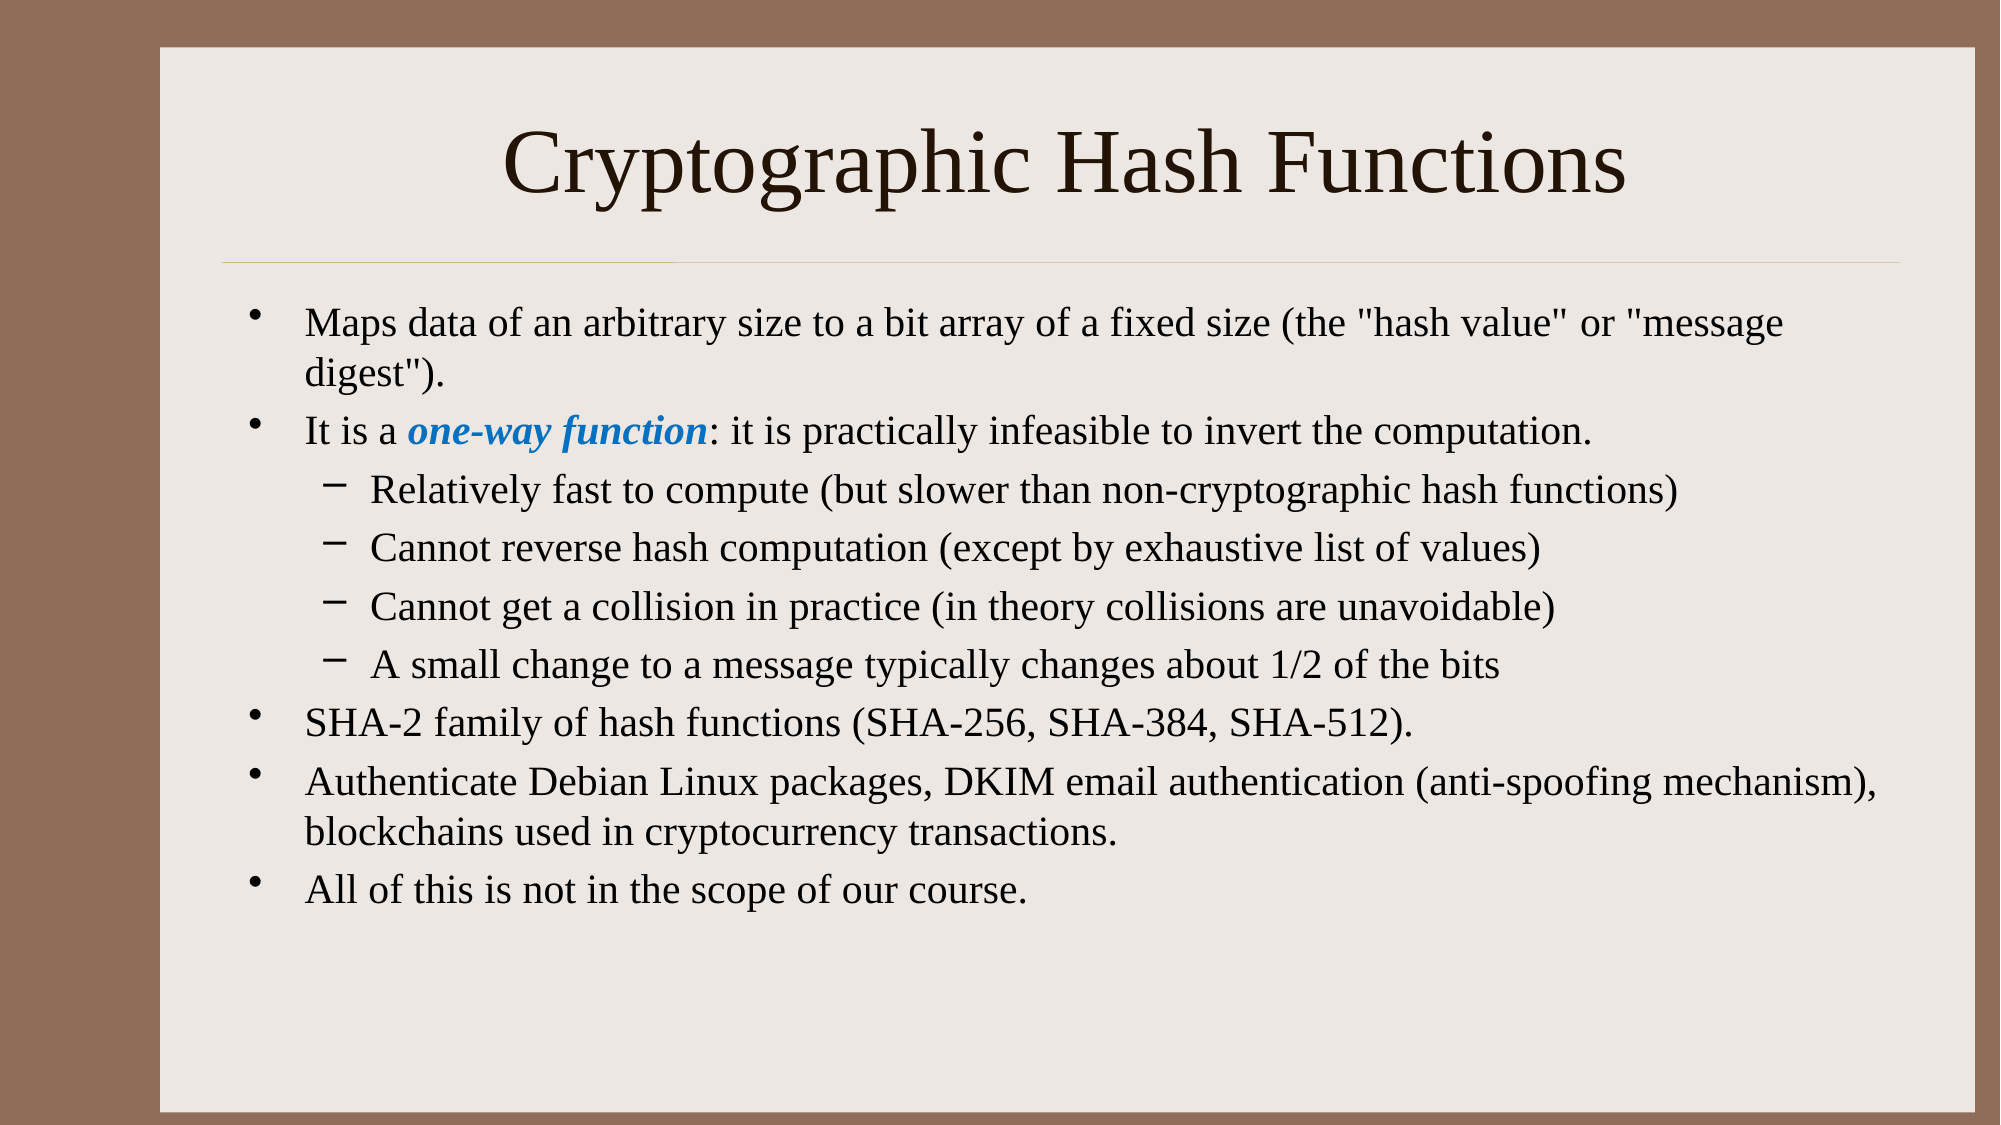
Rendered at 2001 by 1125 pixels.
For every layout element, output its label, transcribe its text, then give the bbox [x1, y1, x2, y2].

title Cryptographic Hash Functions [233, 62, 1900, 250]
list Maps data of an arbitrary size to a bit array of a fixed size (the "hash value" or "message digest"). It is a one-way function: it is practically infeasible to invert the computation. Relatively fast to compute (but slower than non-cryptographic hash functions) Cannot reverse hash computation (except by exhaustive list of values) Cannot get a collision in practice (in theory collisions are unavoidable) A small change to a message typically changes about 1/2 of the bits SHA-2 family of hash functions (SHA-256, SHA-384, SHA-512). Authenticate Debian Linux packages, DKIM email authentication (anti-spoofing mechanism), blockchains used in cryptocurrency transactions. All of this is not in the scope of our course. [233, 287, 1900, 963]
